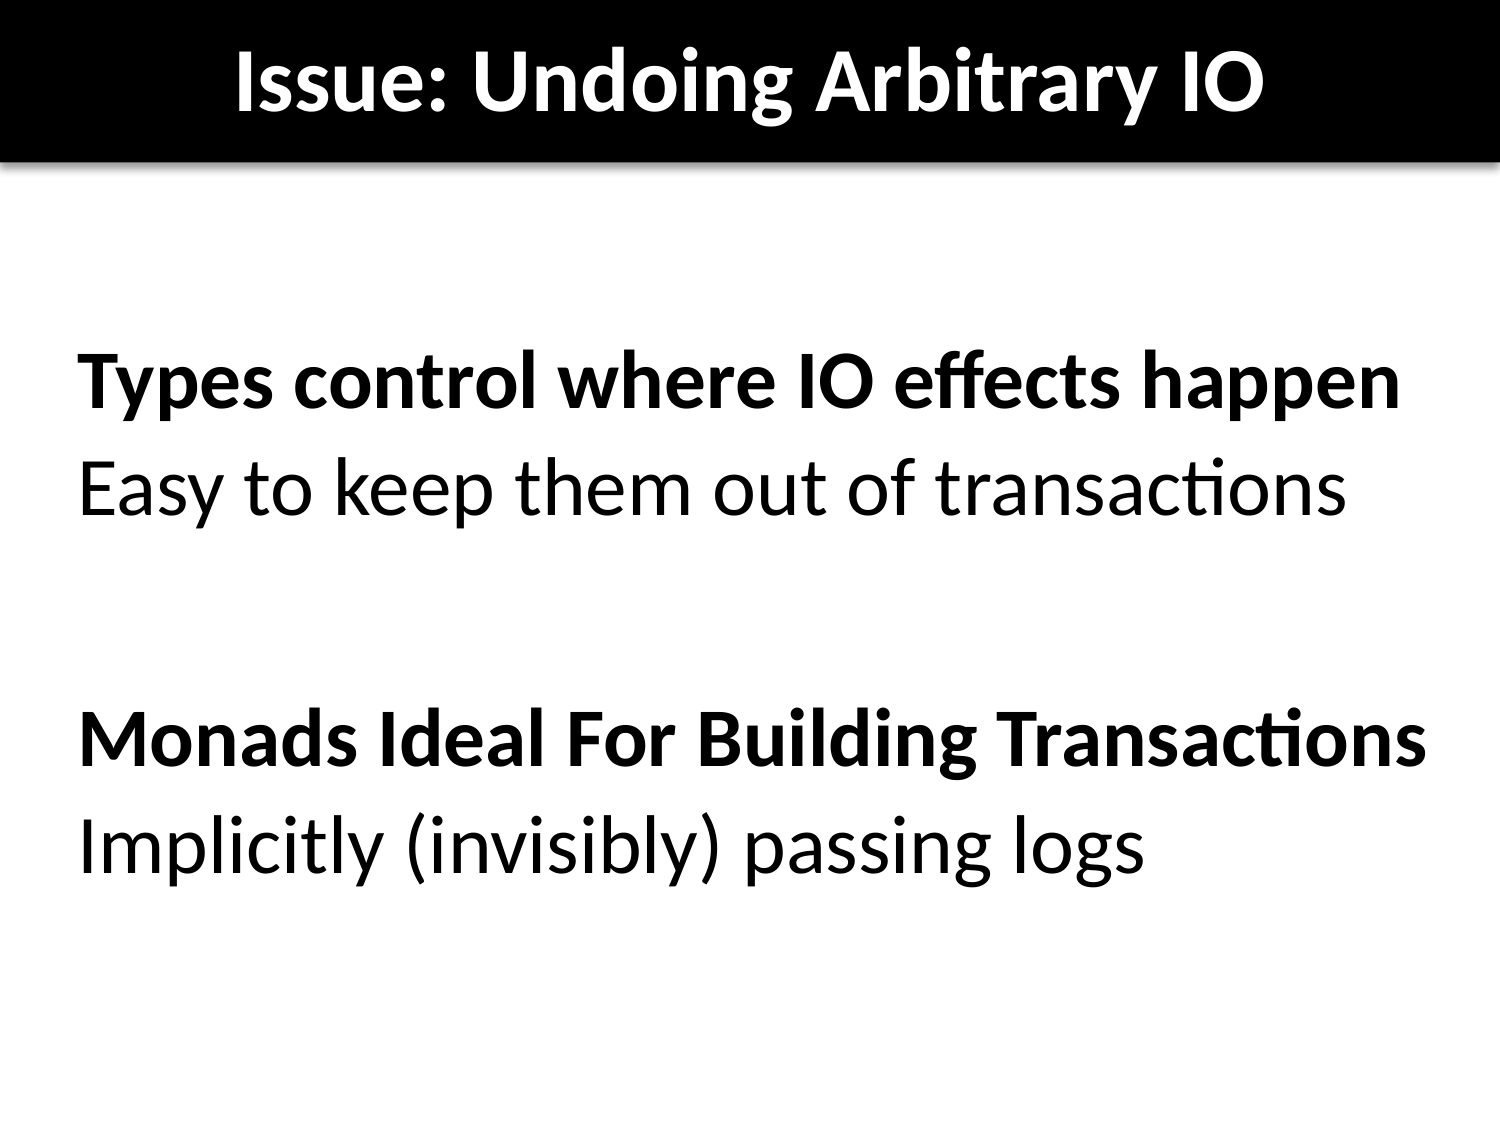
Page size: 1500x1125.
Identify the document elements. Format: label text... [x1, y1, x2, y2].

list Types control where IO effects happen Easy to keep them out of transactions [62, 329, 1450, 563]
text_box Monads Ideal For Building Transactions Implicitly (invisibly) passing logs [62, 687, 1450, 921]
title Issue: Undoing Arbitrary IO [0, 12, 1500, 200]
